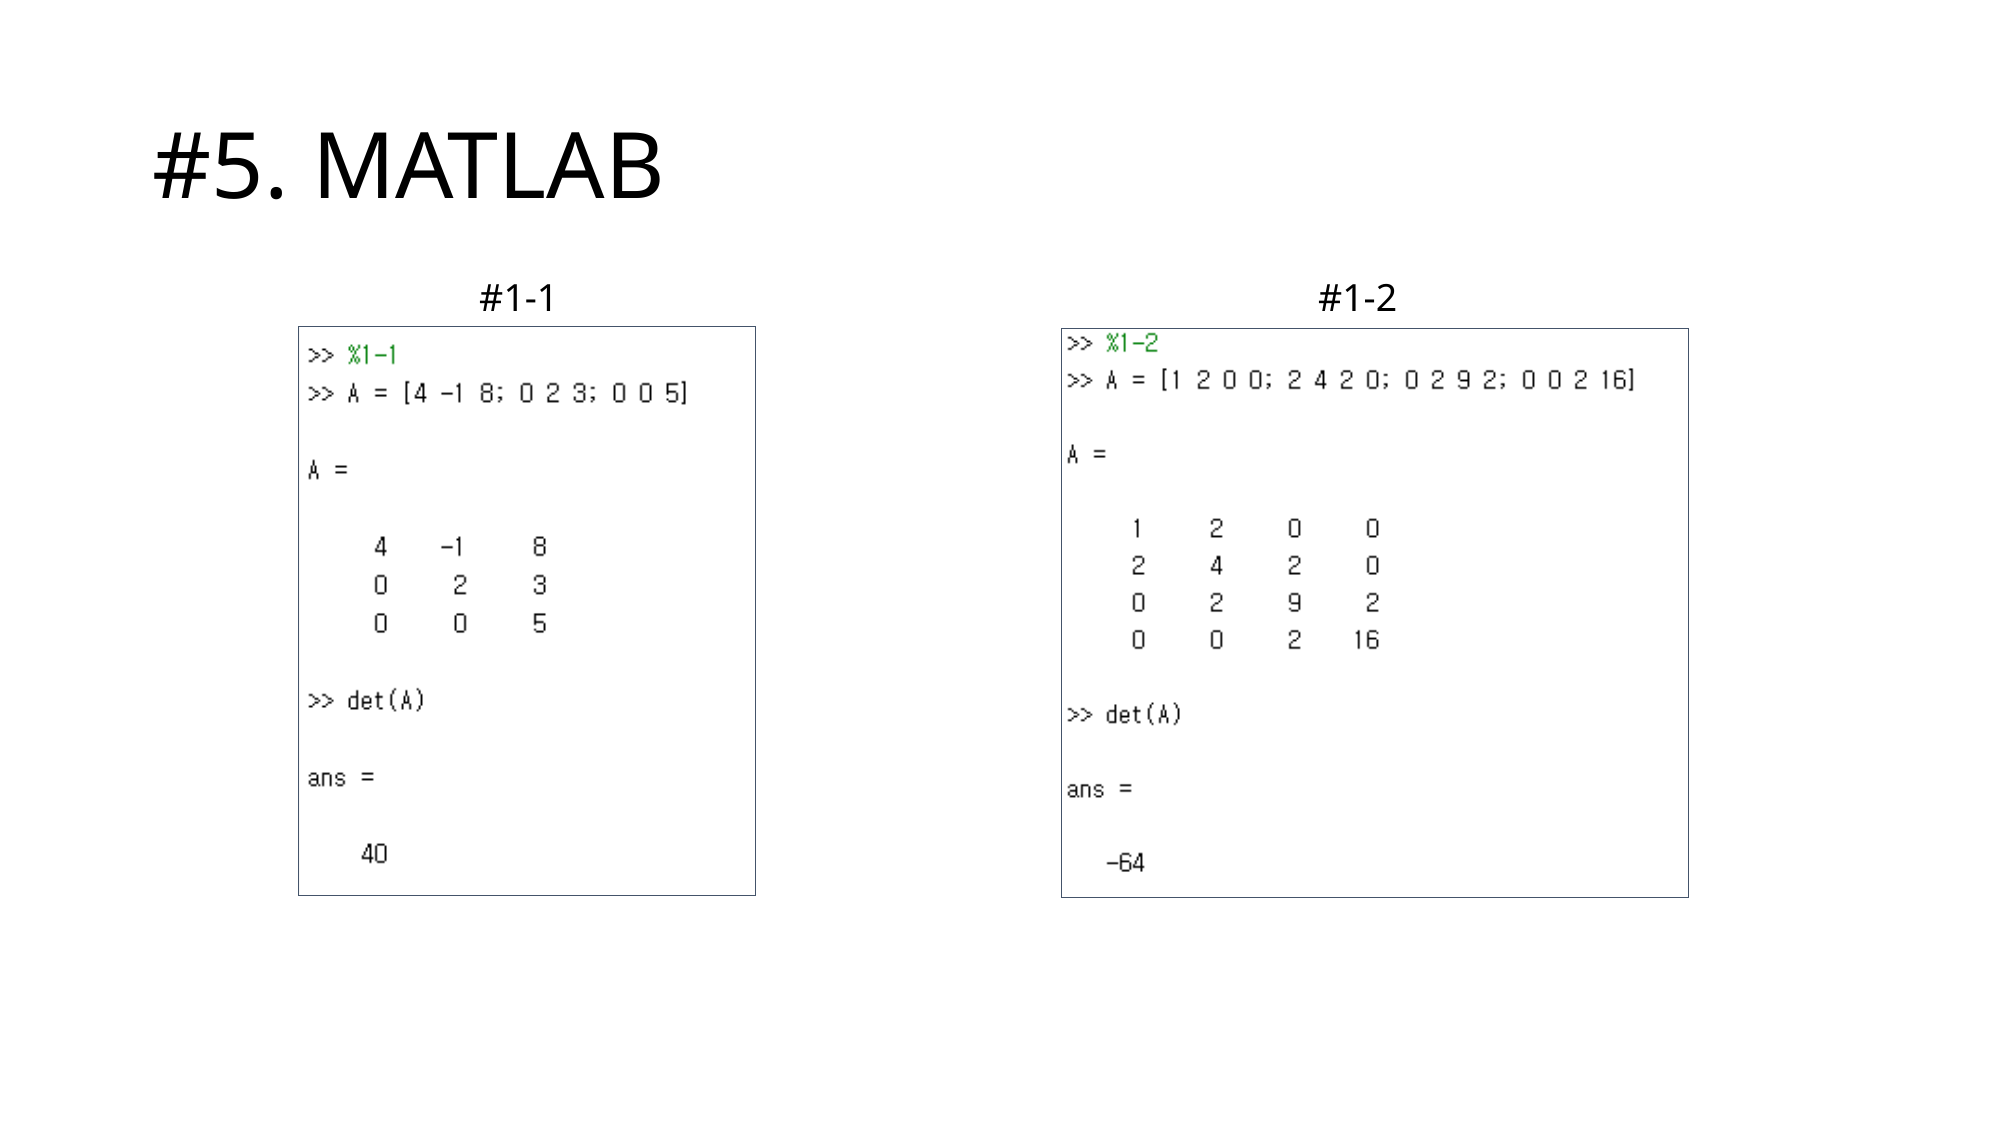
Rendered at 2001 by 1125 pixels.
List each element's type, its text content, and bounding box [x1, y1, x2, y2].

title #5. MATLAB [137, 59, 1863, 278]
picture [1061, 328, 1689, 898]
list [298, 326, 756, 896]
text_box #1-1 [464, 266, 620, 326]
text_box #1-2 [1303, 266, 1459, 326]
